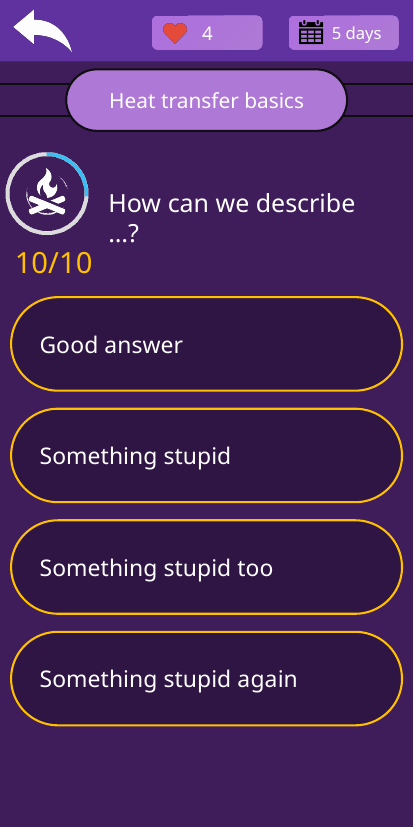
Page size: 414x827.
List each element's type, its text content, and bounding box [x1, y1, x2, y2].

text_box How can we describe …? [92, 163, 406, 272]
text_box Something stupid [10, 407, 404, 504]
text_box [0, 0, 7, 62]
text_box 5 days [287, 14, 400, 51]
picture [0, 147, 94, 241]
text_box Something stupid again [10, 630, 404, 727]
text_box Heat transfer basics [65, 68, 349, 132]
picture [7, 0, 78, 66]
text_box Good answer [10, 296, 404, 392]
text_box [78, 0, 414, 62]
text_box Something stupid too [10, 519, 404, 615]
picture [162, 20, 188, 45]
text_box 10/10 [0, 241, 221, 321]
text_box 4 [151, 14, 264, 51]
picture [294, 15, 328, 49]
